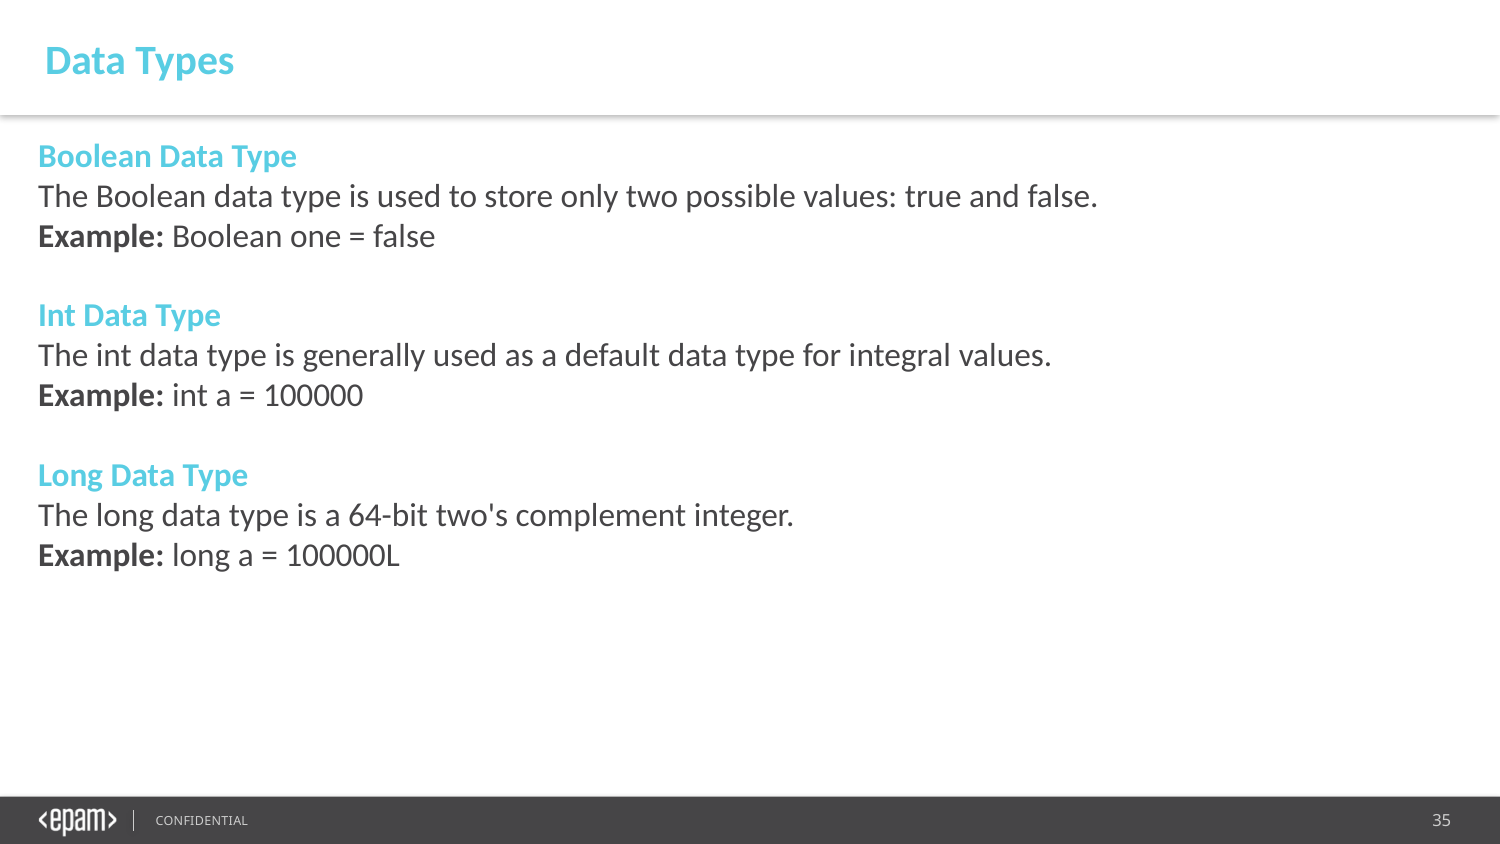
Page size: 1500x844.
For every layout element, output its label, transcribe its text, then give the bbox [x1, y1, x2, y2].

text_box Data Types [0, 0, 1500, 115]
text_box Boolean Data Type The Boolean data type is used to store only two possible values: true and false. Example: Boolean one = false Int Data Type The int data type is generally used as a default data type for integral values. Example: int a = 100000 Long Data Type The long data type is a 64-bit two's complement integer. Example: long a = 100000L [23, 126, 1468, 844]
